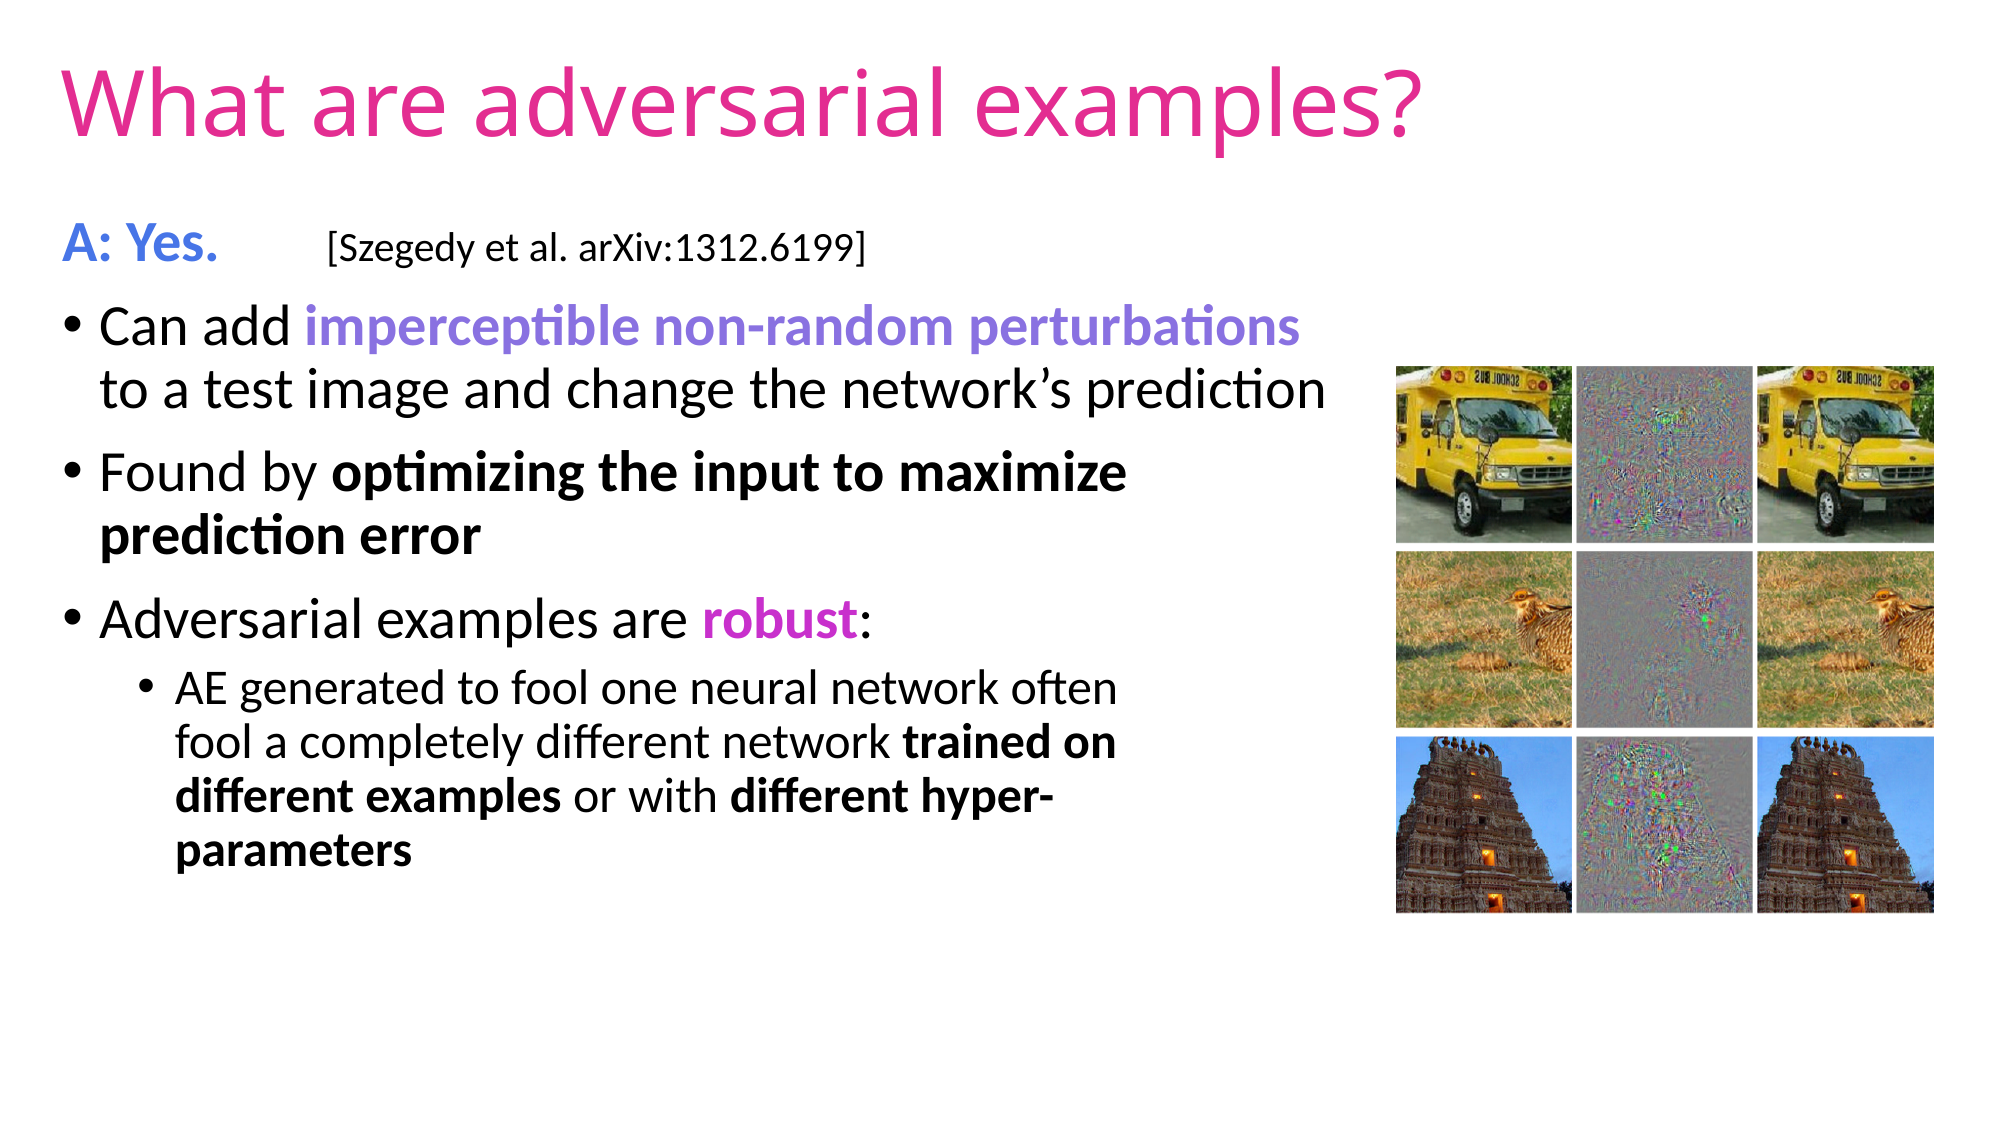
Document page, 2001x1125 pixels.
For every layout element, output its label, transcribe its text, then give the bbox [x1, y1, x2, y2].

picture [1383, 350, 1943, 922]
title What are adversarial examples? [44, 32, 1953, 181]
list A: Yes. [Szegedy et al. arXiv:1312.6199] Can add imperceptible non-random perturbations to a test image and change the network’s prediction Found by optimizing the input to maximize prediction error Adversarial examples are robust: AE generated to fool one neural network often fool a completely different network trained on different examples or with different hyper- parameters [47, 203, 1955, 1125]
